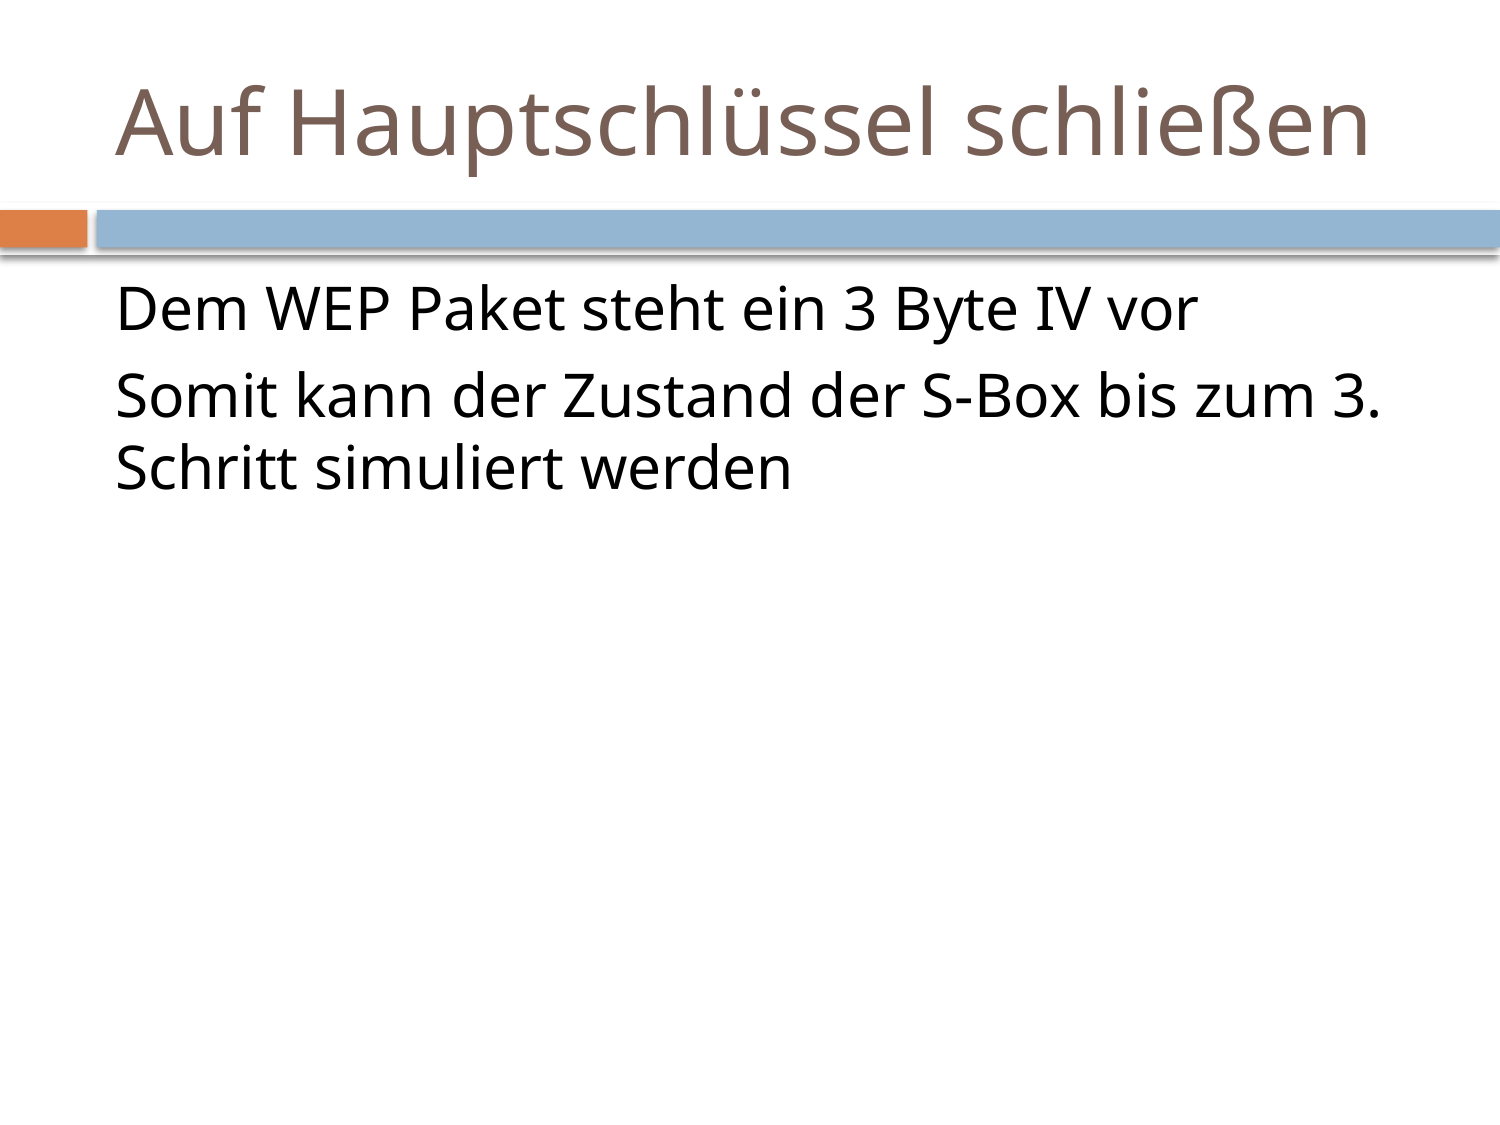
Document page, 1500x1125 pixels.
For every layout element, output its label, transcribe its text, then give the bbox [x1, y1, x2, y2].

title Auf Hauptschlüssel schließen [100, 37, 1438, 200]
